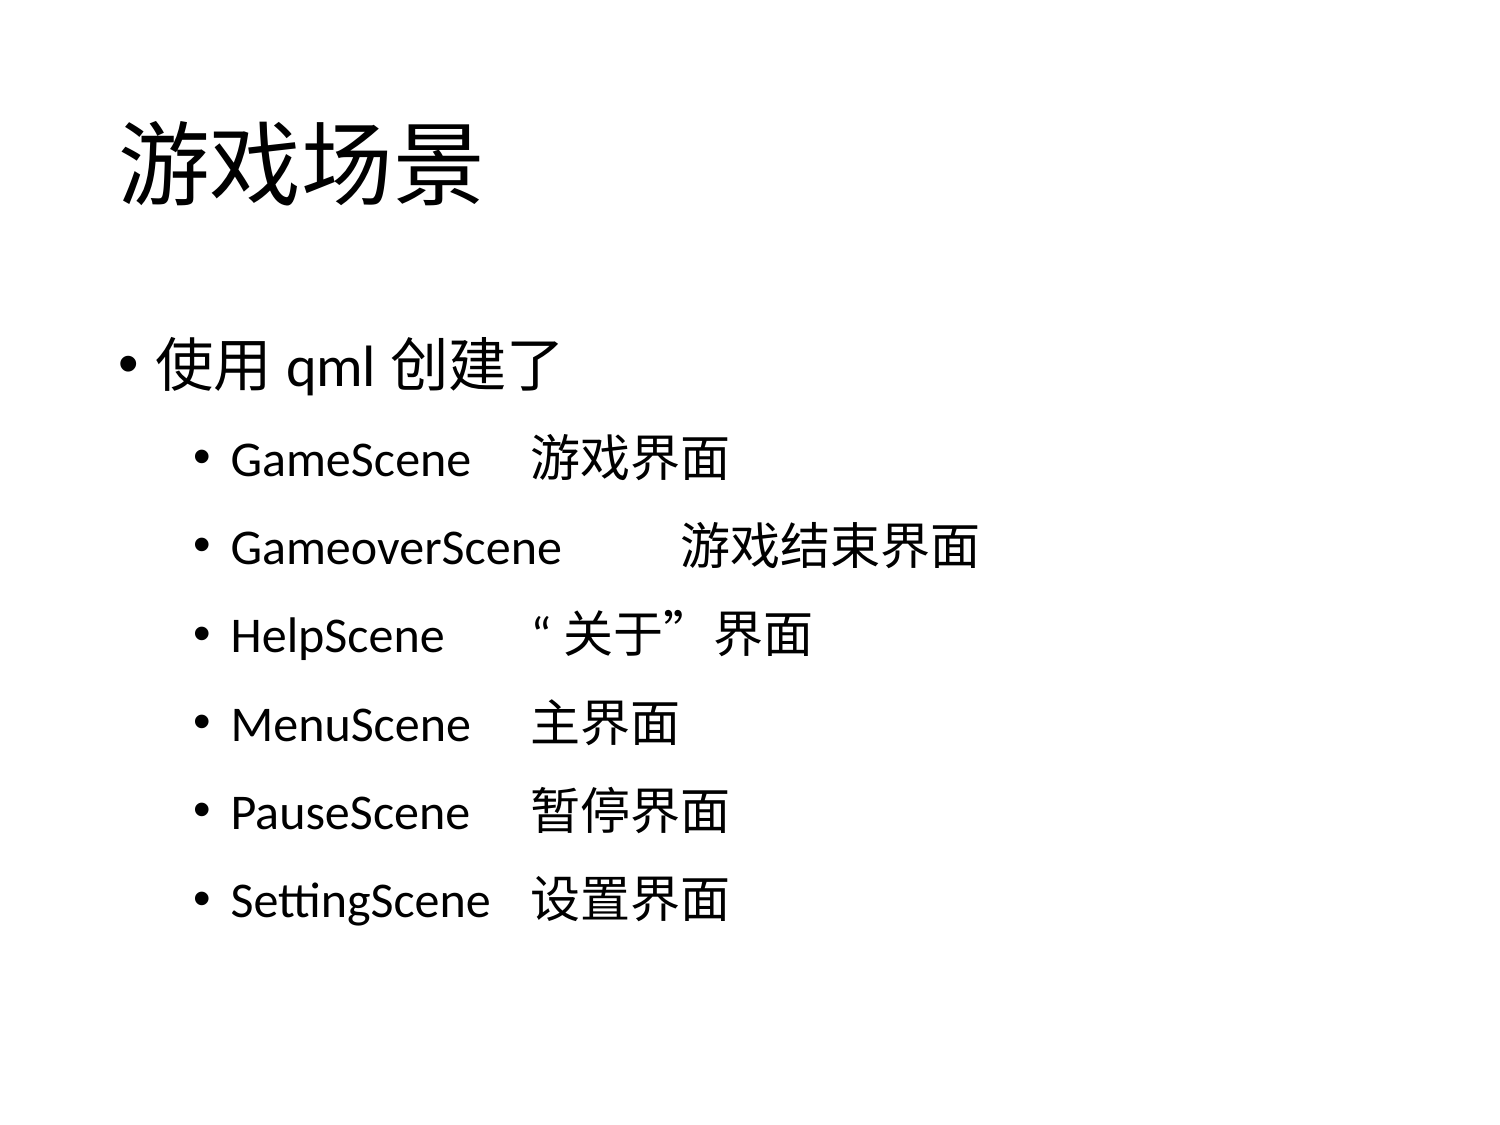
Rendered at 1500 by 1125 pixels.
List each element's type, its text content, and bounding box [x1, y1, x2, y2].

title 游戏场景 [103, 59, 1397, 278]
list 使用qml创建了 GameScene 游戏界面 GameoverScene 游戏结束界面 HelpScene “关于”界面 MenuScene 主界面 PauseScene 暂停界面 SettingScene 设置界面 [103, 299, 1397, 1014]
